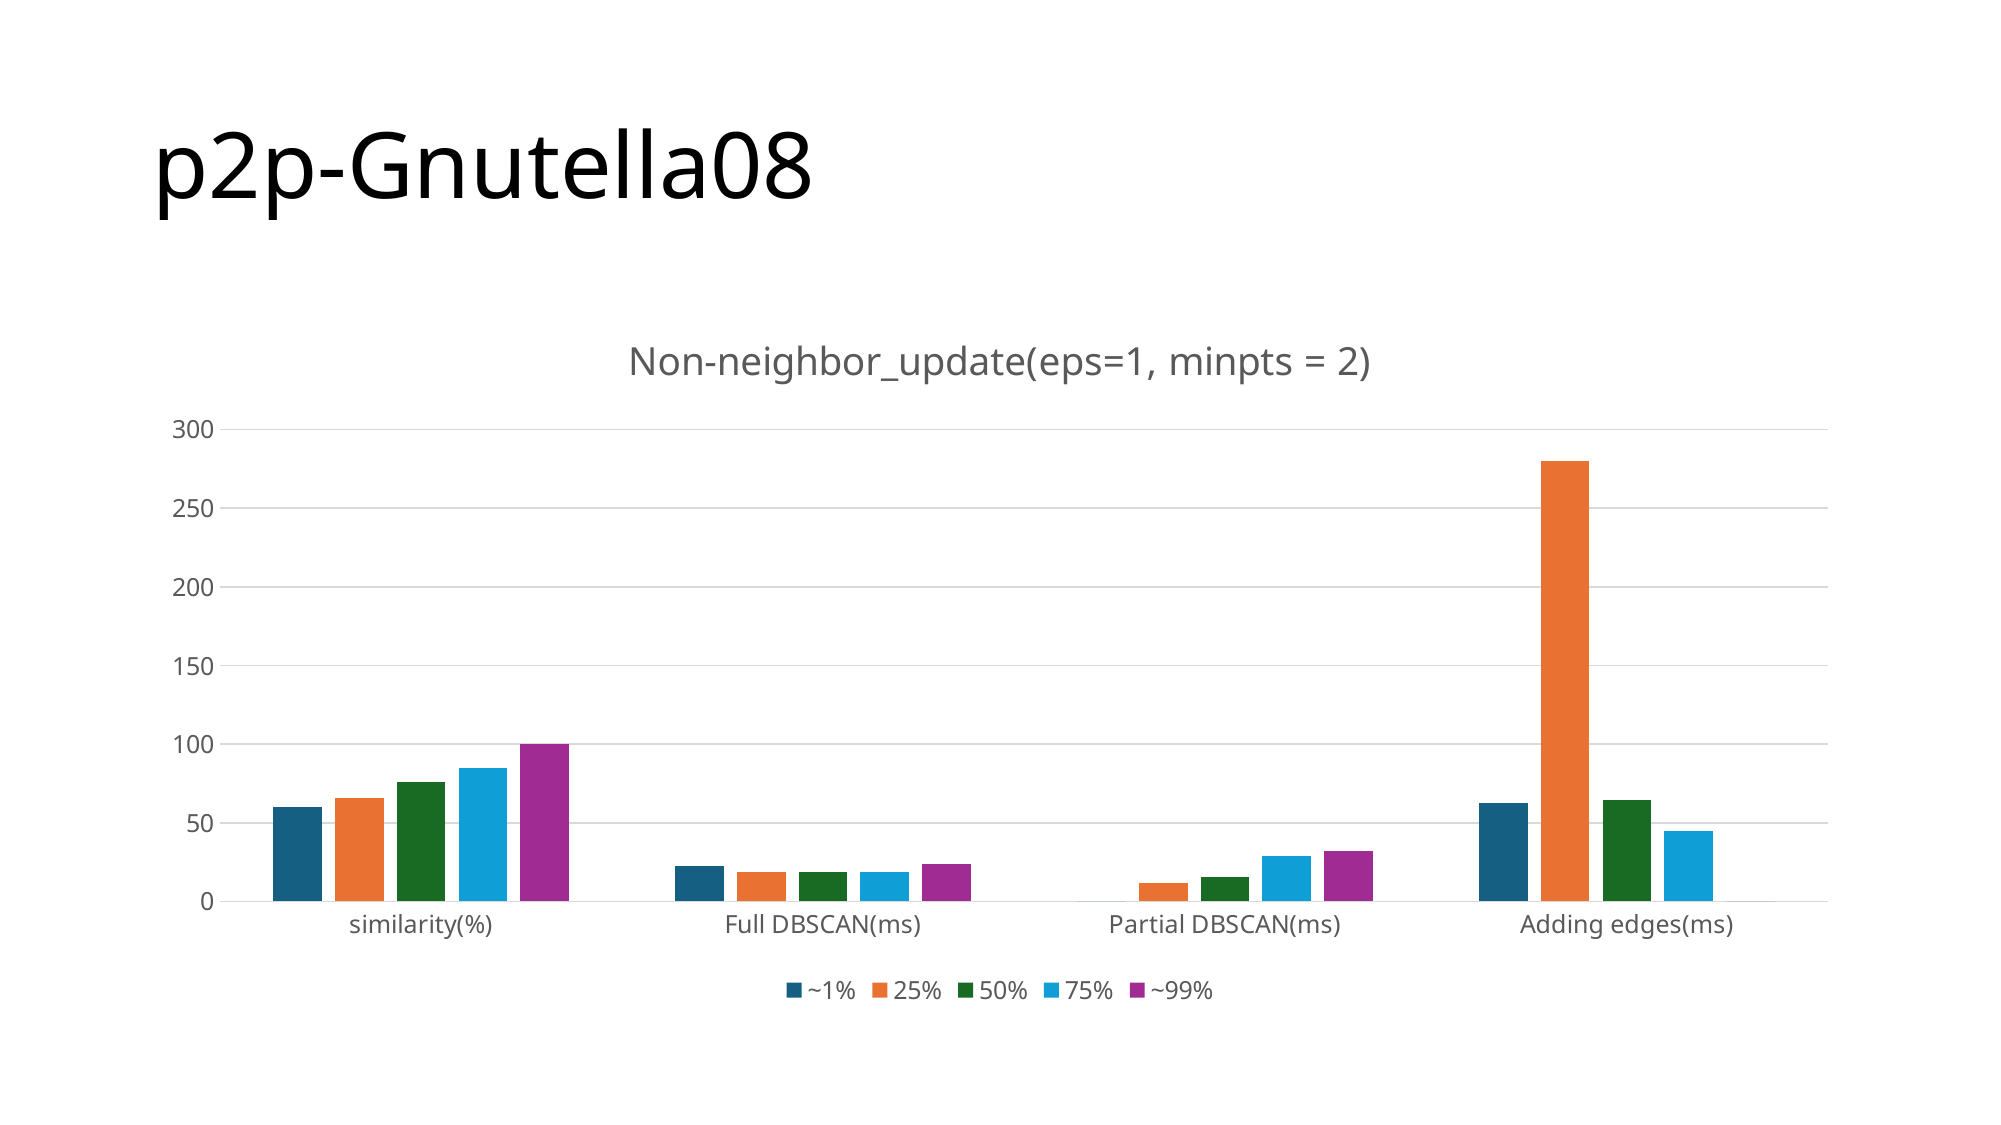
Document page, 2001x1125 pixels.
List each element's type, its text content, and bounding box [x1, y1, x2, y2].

chart [136, 298, 1863, 1014]
title p2p-Gnutella08 [137, 59, 1863, 278]
